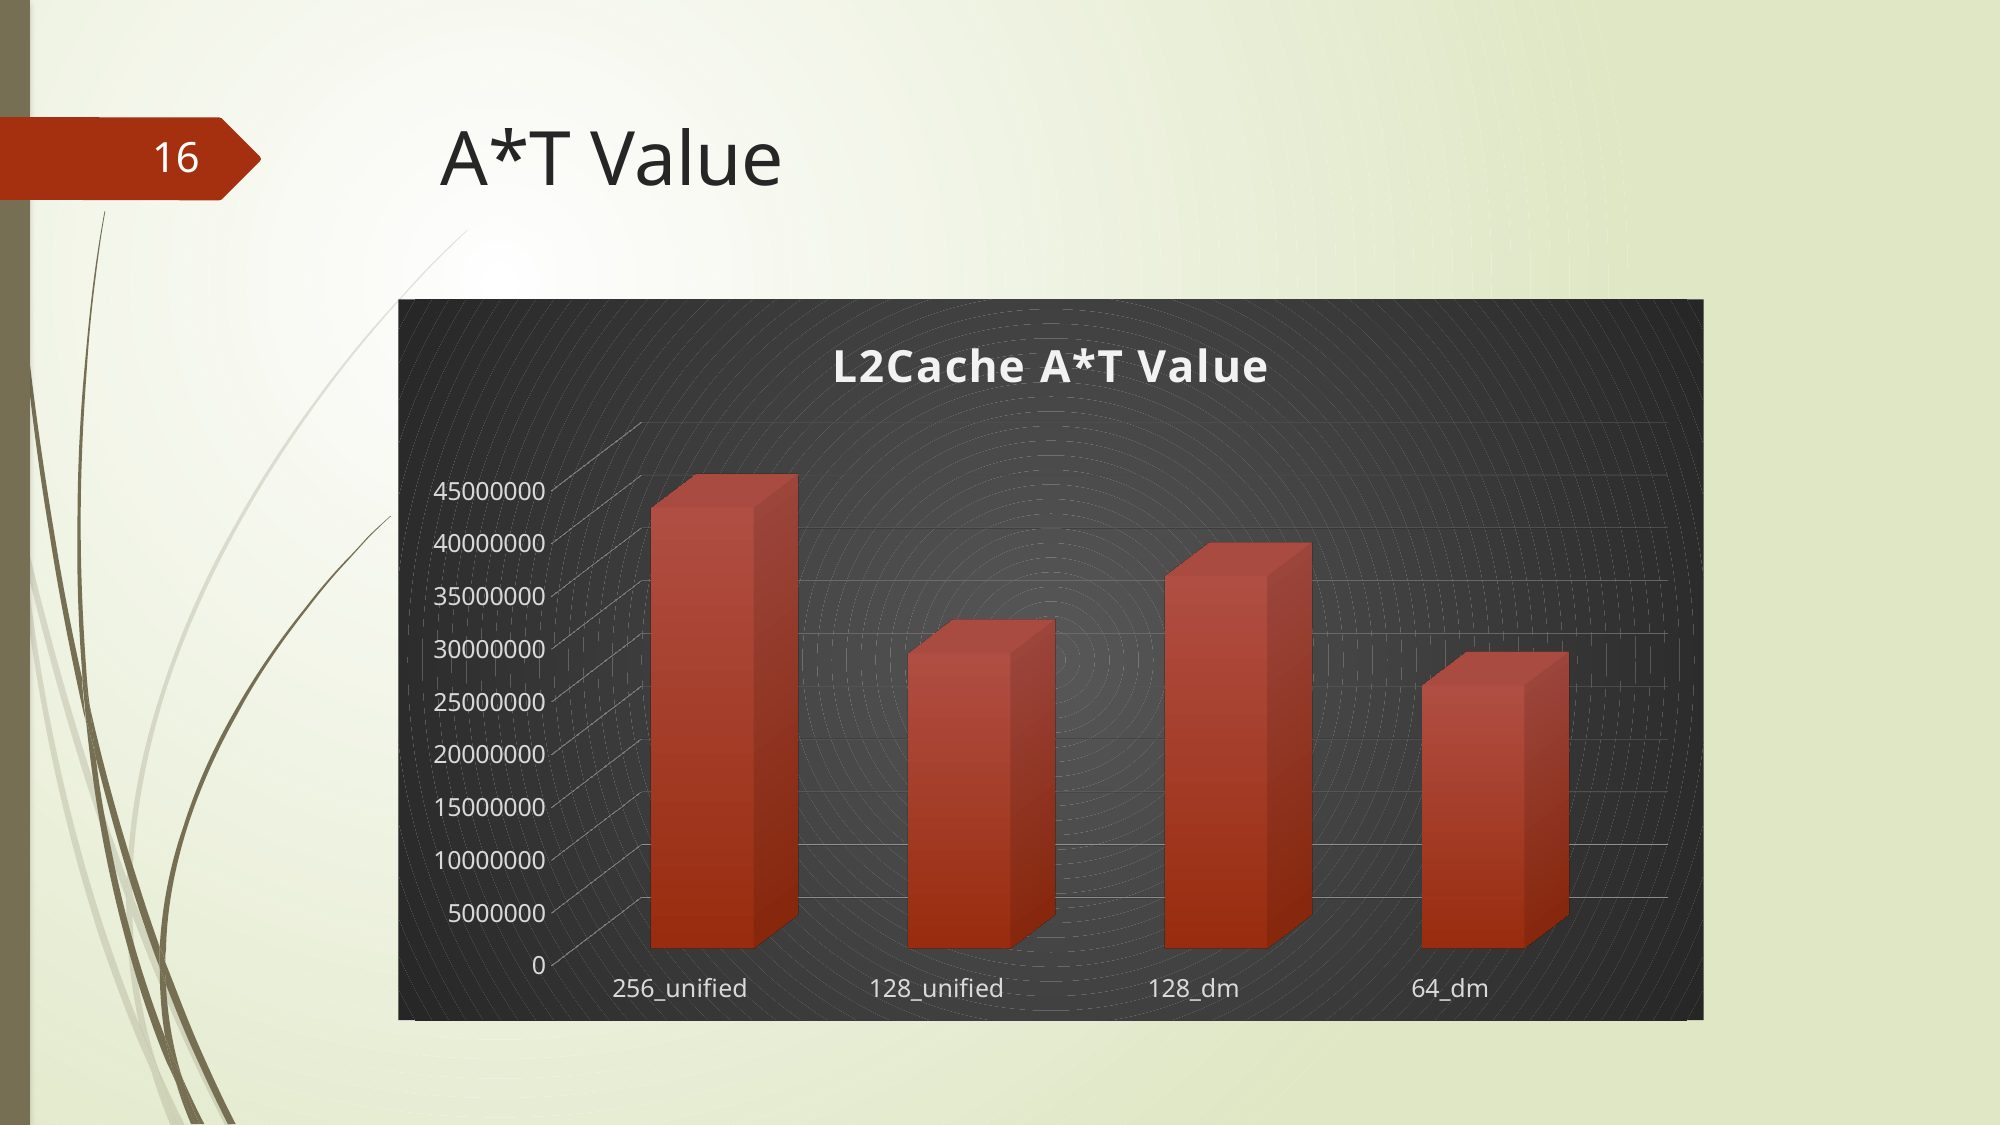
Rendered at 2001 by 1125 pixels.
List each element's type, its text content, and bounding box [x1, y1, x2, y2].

title A*T Value [425, 102, 1888, 313]
chart [398, 299, 1705, 1021]
slide_number 16 [87, 129, 216, 190]
